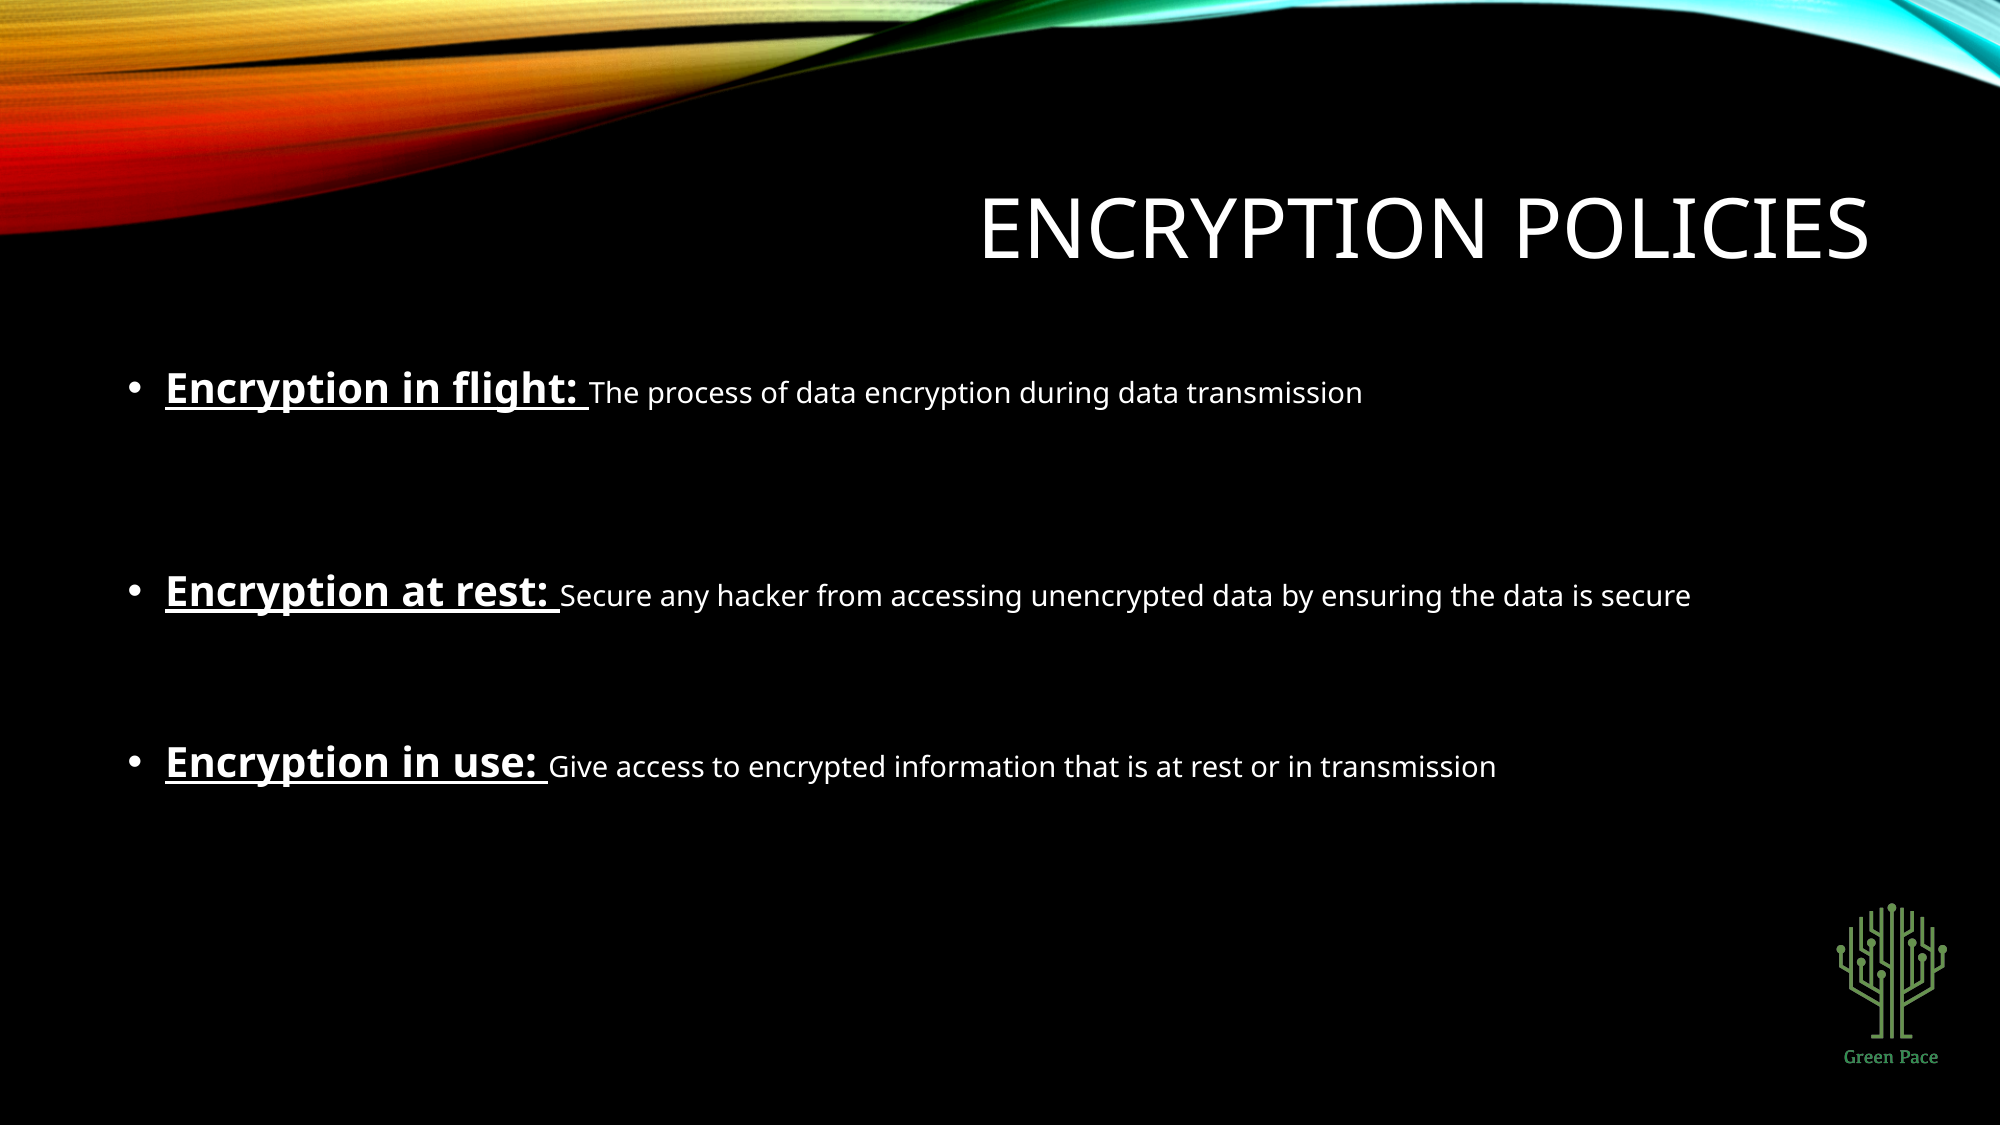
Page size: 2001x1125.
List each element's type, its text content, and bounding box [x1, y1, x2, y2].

title ENCRYPTION POLICIES [474, 125, 1888, 338]
picture [1817, 892, 1964, 1082]
list Encryption in flight: The process of data encryption during data transmission Encryption at rest: Secure any hacker from accessing unencrypted data by ensuring the data is secure Encryption in use: Give access to encrypted information that is at rest or in transmission [112, 360, 1888, 1021]
picture [0, 0, 2000, 237]
